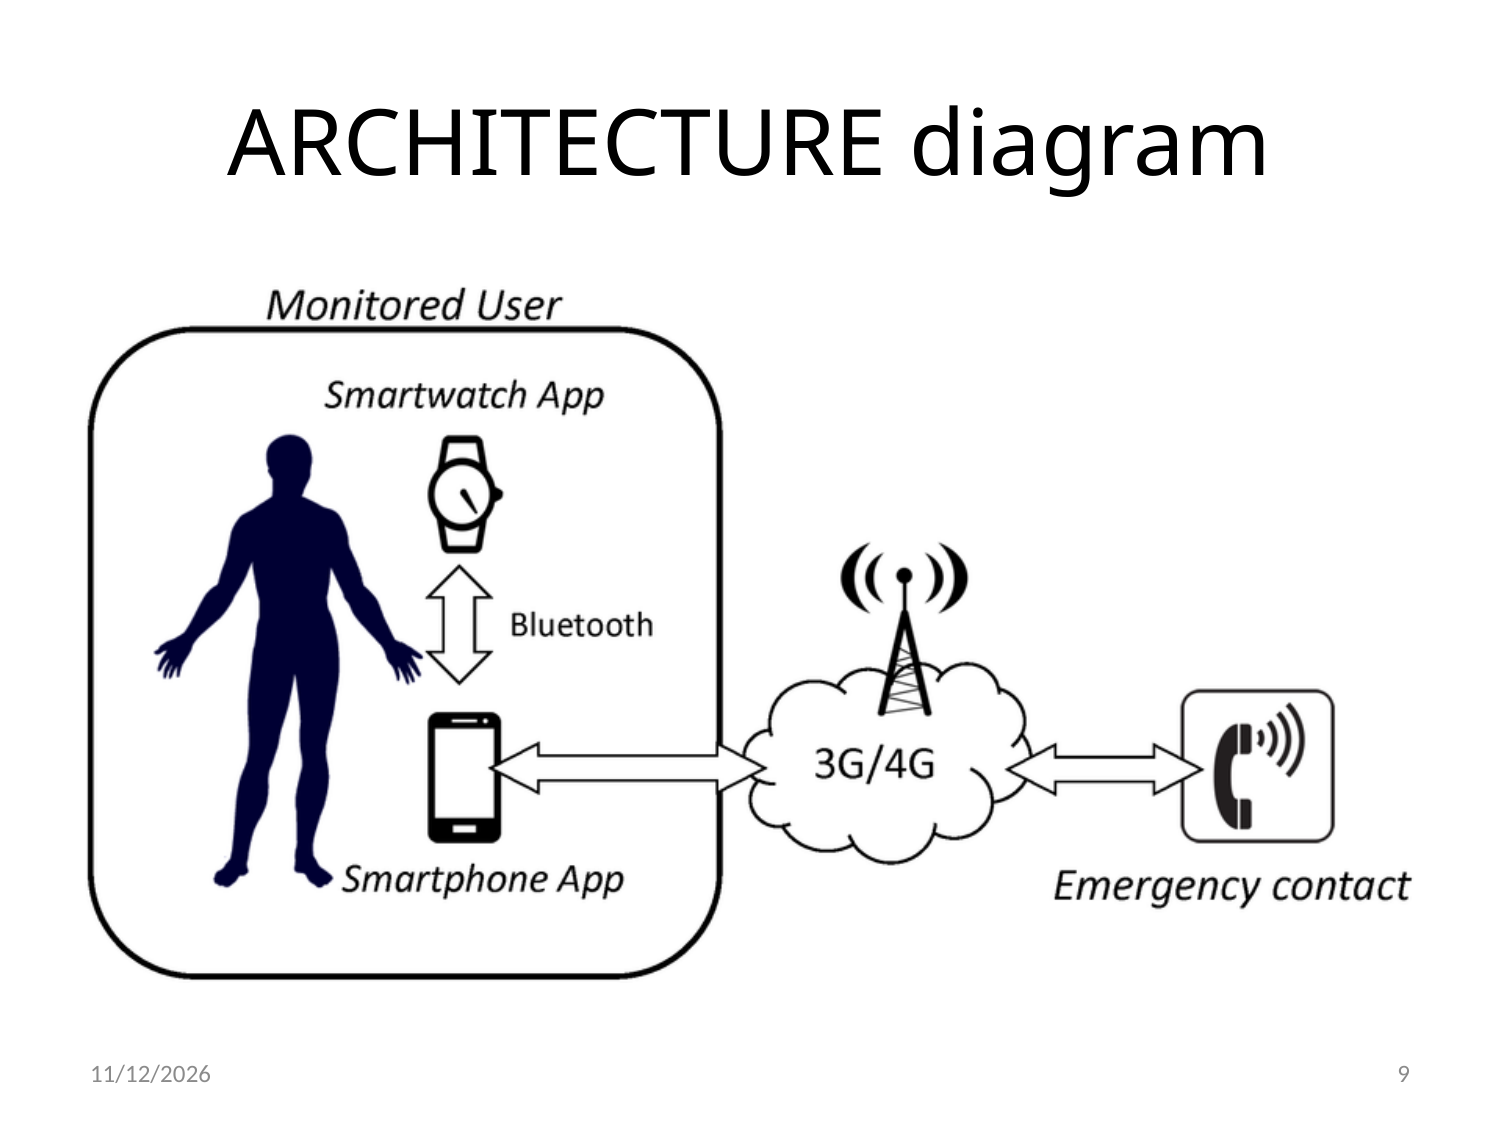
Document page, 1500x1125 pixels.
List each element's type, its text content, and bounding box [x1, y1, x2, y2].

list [85, 284, 1415, 983]
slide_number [75, 1042, 425, 1103]
title ARCHITECTURE diagram [75, 45, 1425, 233]
slide_number 9 [1074, 1042, 1425, 1103]
